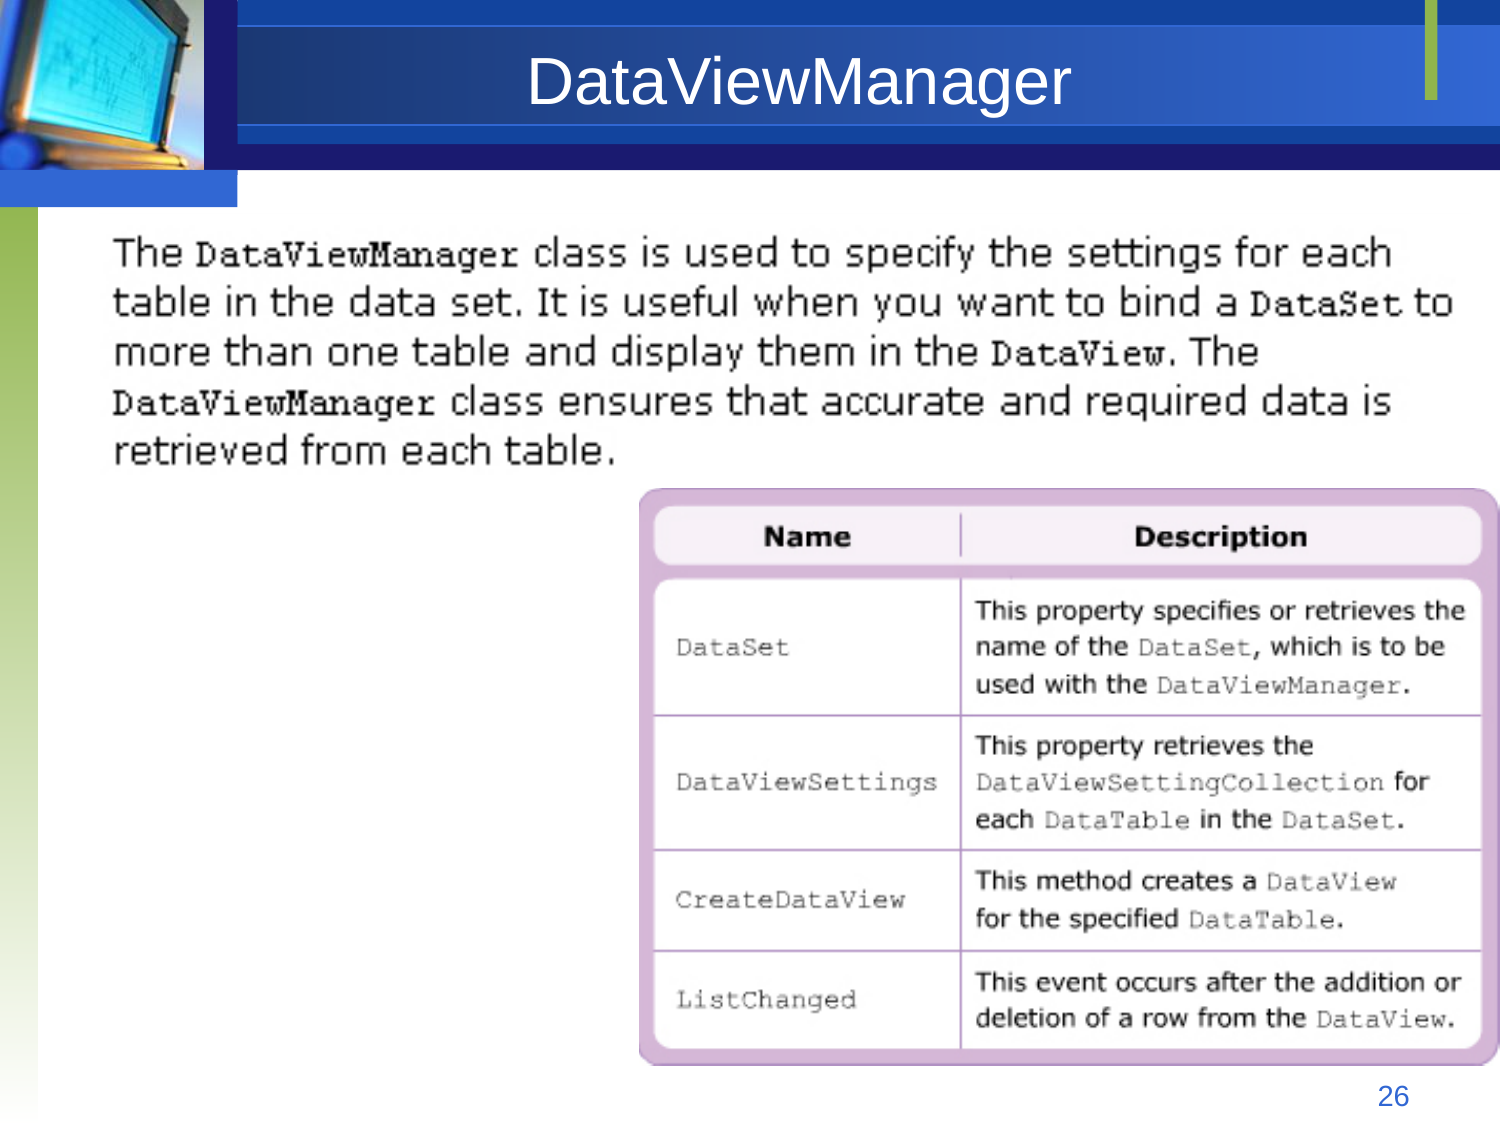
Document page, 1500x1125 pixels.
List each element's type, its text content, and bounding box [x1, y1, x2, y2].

title DataViewManager [237, 33, 1363, 122]
picture [99, 212, 1471, 481]
picture [0, 0, 204, 169]
slide_number 26 [1074, 1074, 1426, 1111]
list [638, 487, 1500, 1066]
